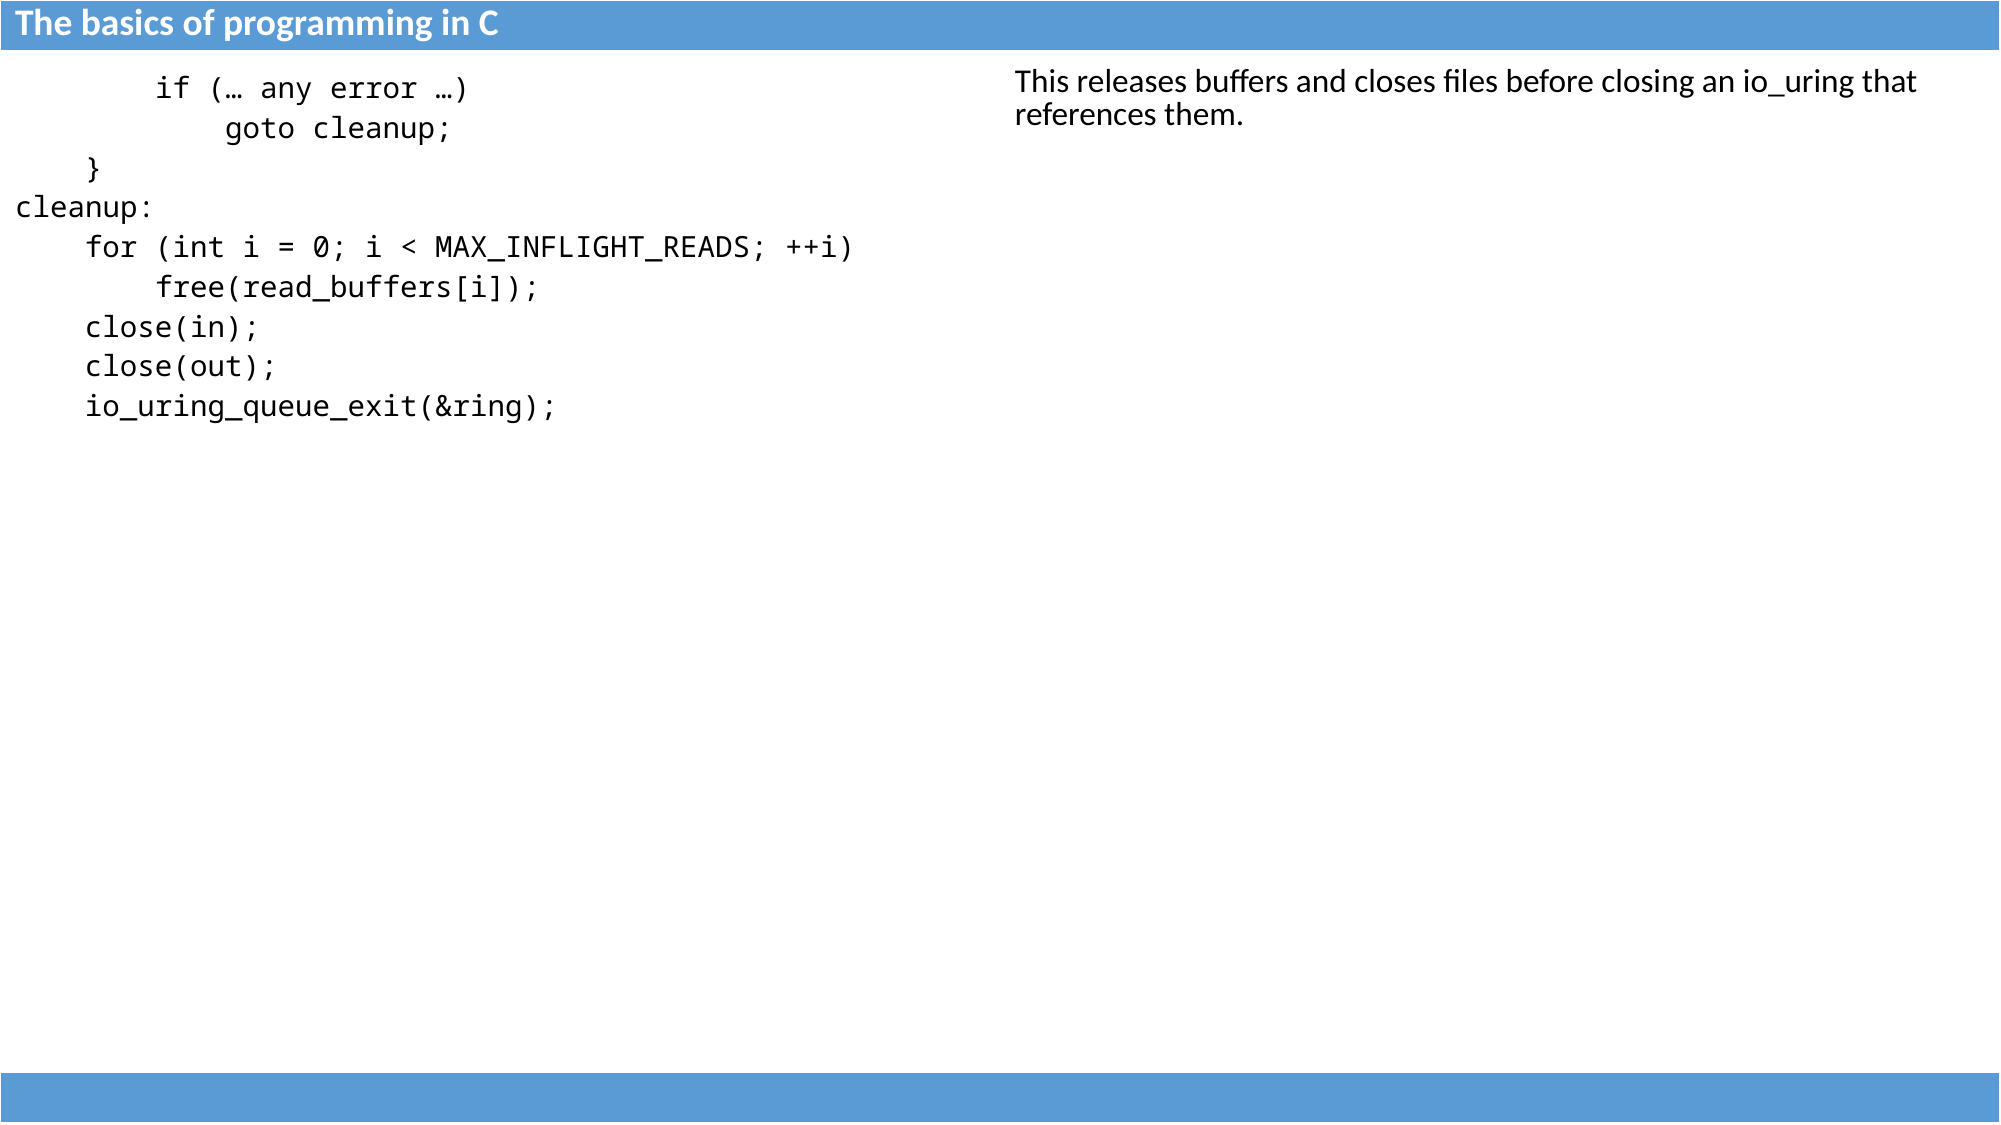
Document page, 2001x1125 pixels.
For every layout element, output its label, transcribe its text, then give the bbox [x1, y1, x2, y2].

table_header This releases buffers and closes files before closing an io_uring that references them. [1000, 60, 2000, 433]
table_header if (… any error …) goto cleanup; } cleanup: for (int i = 0; i < MAX_INFLIGHT_READS; ++i) free(read_buffers[i]); close(in); close(out); io_uring_queue_exit(&ring); [0, 60, 1000, 433]
table_header The basics of programming in C [1, 1, 1999, 50]
table_header [1, 1073, 1999, 1122]
